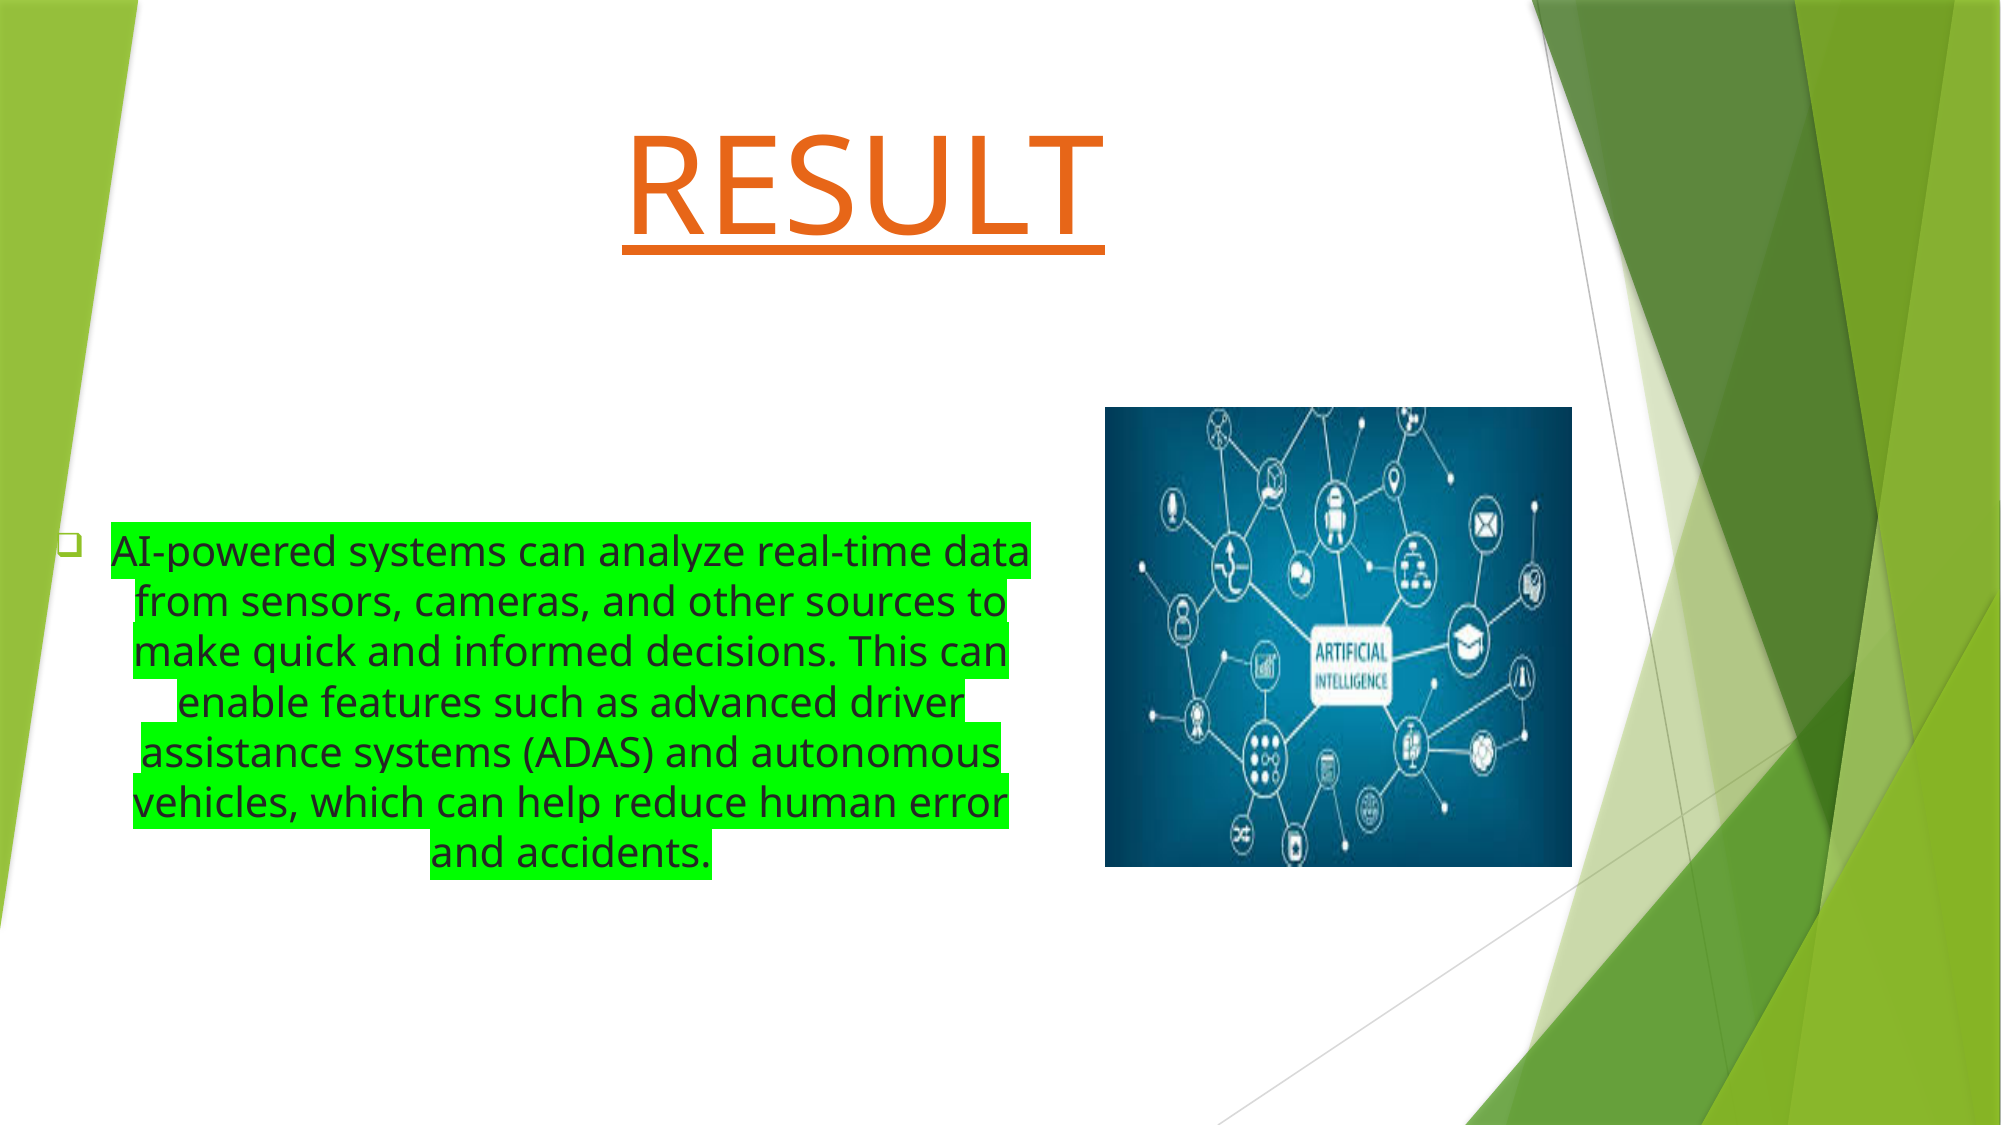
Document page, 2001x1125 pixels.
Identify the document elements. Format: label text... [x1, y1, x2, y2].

picture [1135, 407, 1547, 868]
subtitle AI-powered systems can analyze real-time data from sensors, cameras, and other sources to make quick and informed decisions. This can enable features such as advanced driver assistance systems (ADAS) and autonomous vehicles, which can help reduce human error and accidents. [38, 517, 1047, 894]
title RESULT [576, 0, 1121, 271]
